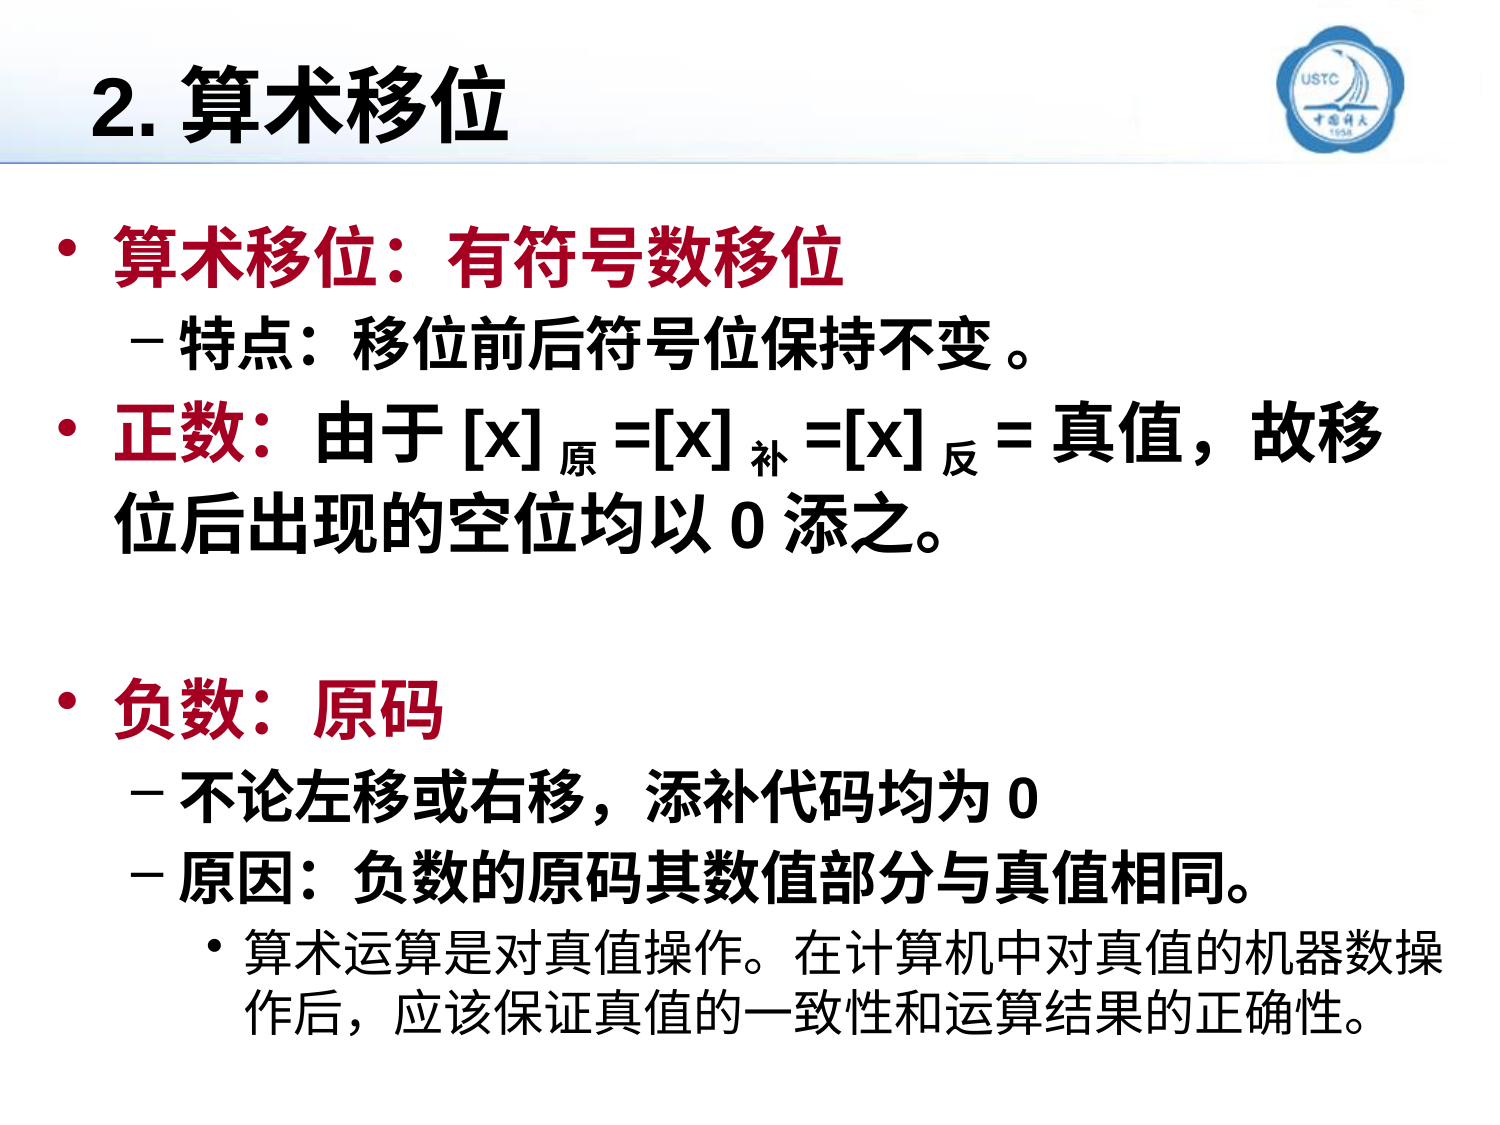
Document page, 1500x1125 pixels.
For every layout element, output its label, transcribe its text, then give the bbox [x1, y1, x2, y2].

picture [0, 0, 1500, 164]
list 算术移位：有符号数移位 特点：移位前后符号位保持不变 。 正数：由于[x]原=[x]补=[x]反=真值，故移位后出现的空位均以0添之。 负数：原码 不论左移或右移，添补代码均为0 原因：负数的原码其数值部分与真值相同。 算术运算是对真值操作。在计算机中对真值的机器数操作后，应该保证真值的一致性和运算结果的正确性。 [41, 208, 1459, 1071]
title 2.算术移位 [75, 45, 1425, 161]
